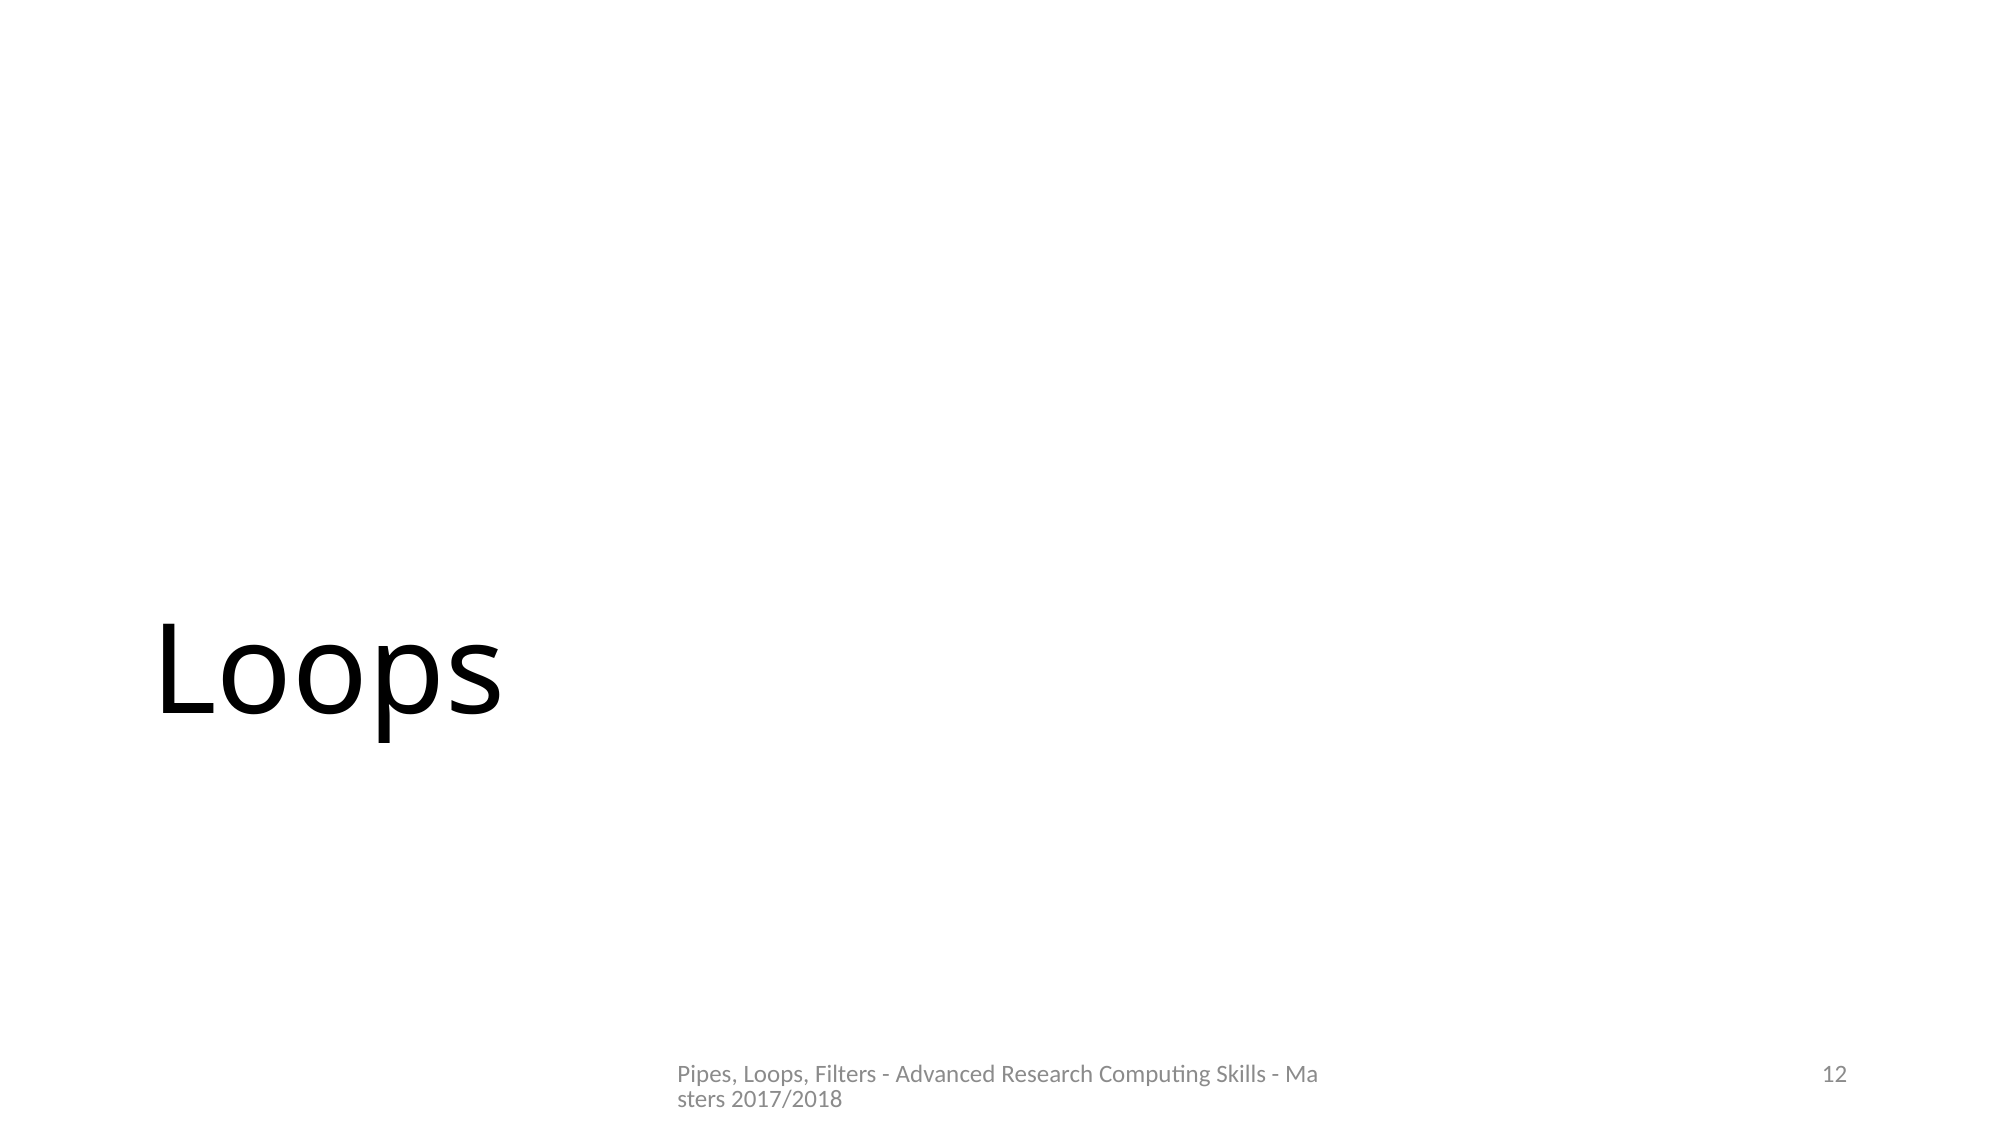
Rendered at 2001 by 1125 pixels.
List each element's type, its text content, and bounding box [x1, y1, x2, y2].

slide_number 12 [1412, 1042, 1863, 1103]
title Loops [136, 280, 1862, 749]
footer Pipes, Loops, Filters - Advanced Research Computing Skills - Masters 2017/2018 [662, 1042, 1338, 1103]
